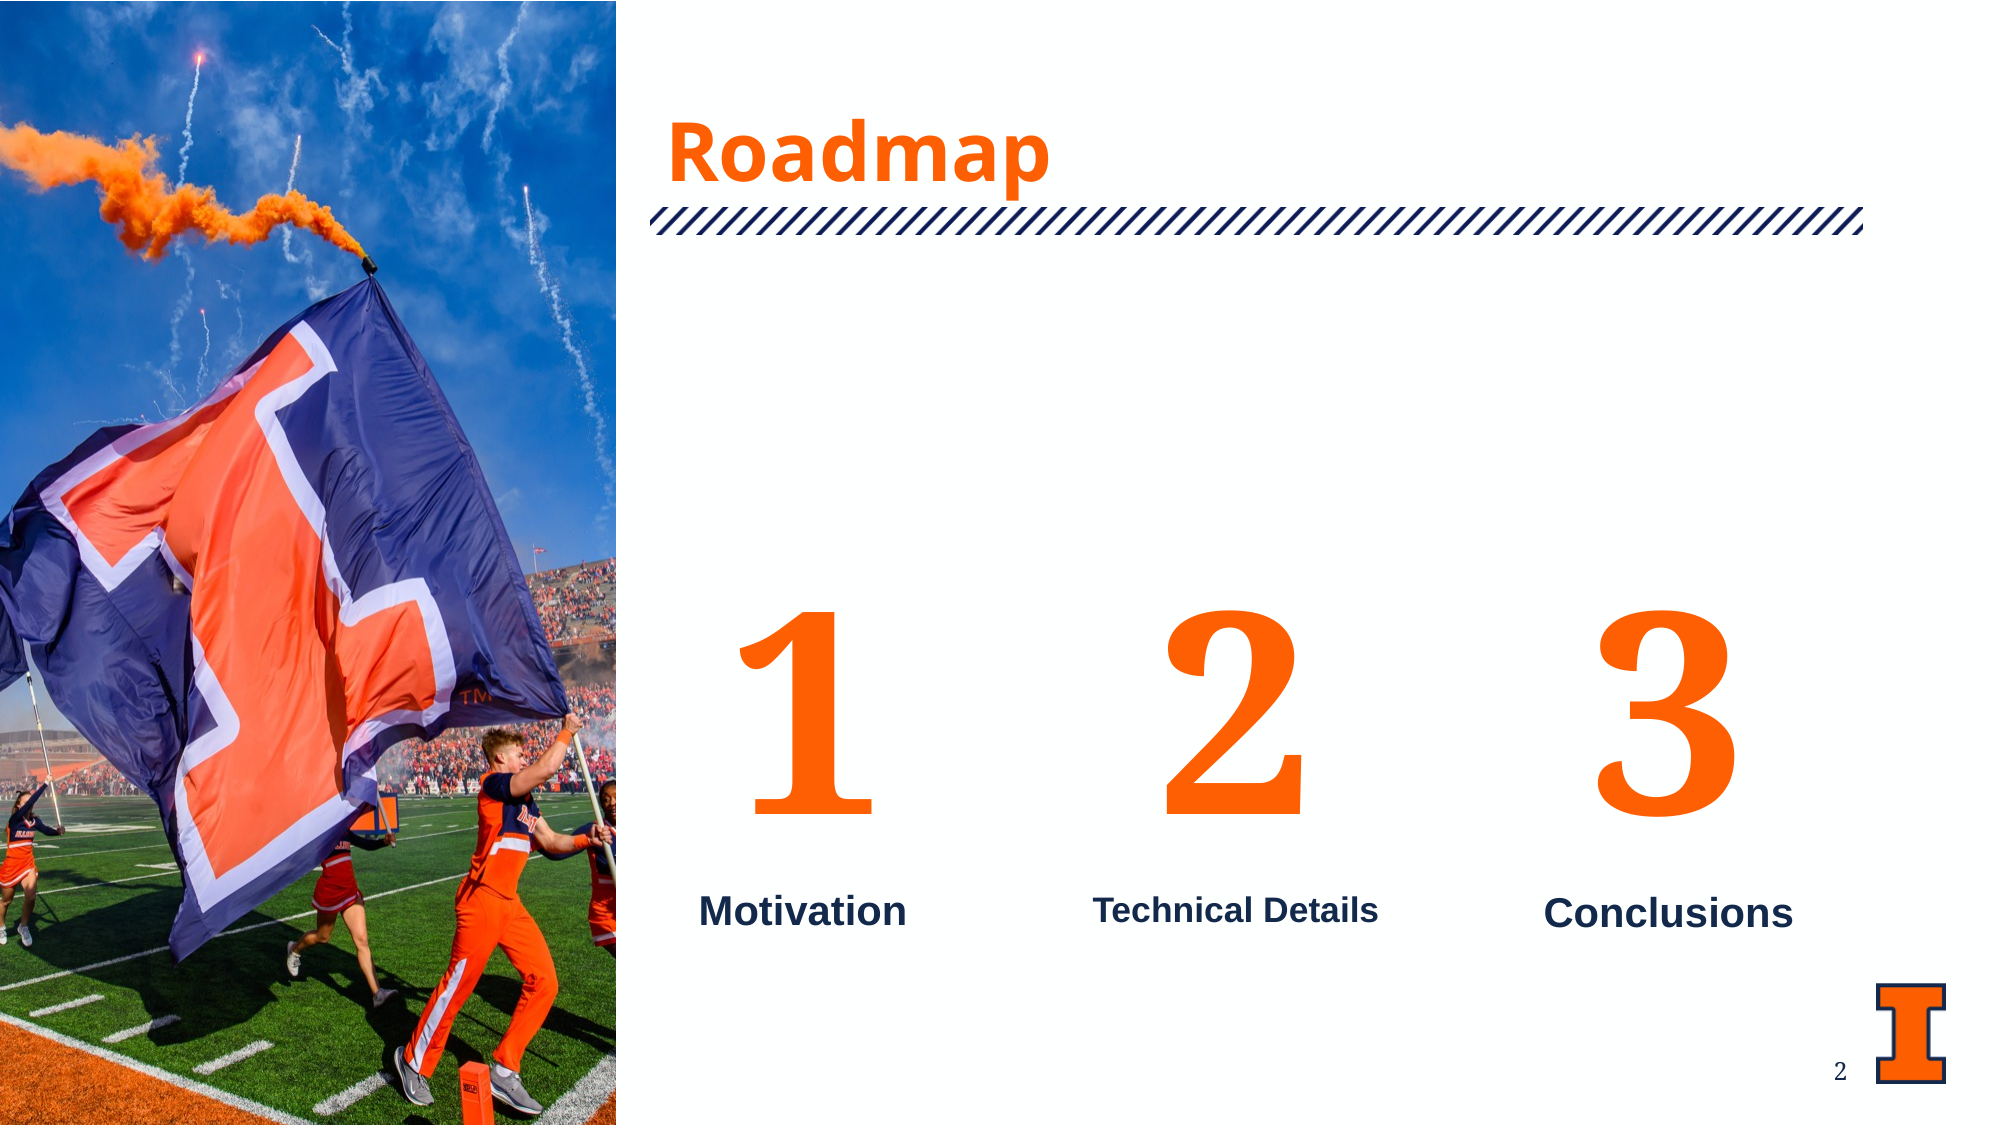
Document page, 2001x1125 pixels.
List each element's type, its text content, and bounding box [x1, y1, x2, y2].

list 2 [1047, 564, 1424, 867]
list Conclusions [1480, 884, 1857, 962]
list Motivation [620, 882, 992, 960]
slide_number ‹#› [1412, 1042, 1863, 1103]
picture [0, 0, 616, 1125]
title Roadmap [650, 103, 1863, 208]
list 1 [620, 563, 1000, 866]
list Technical Details [1048, 884, 1425, 962]
list 3 [1480, 564, 1857, 867]
picture [1876, 983, 1946, 1084]
picture [650, 208, 1863, 235]
